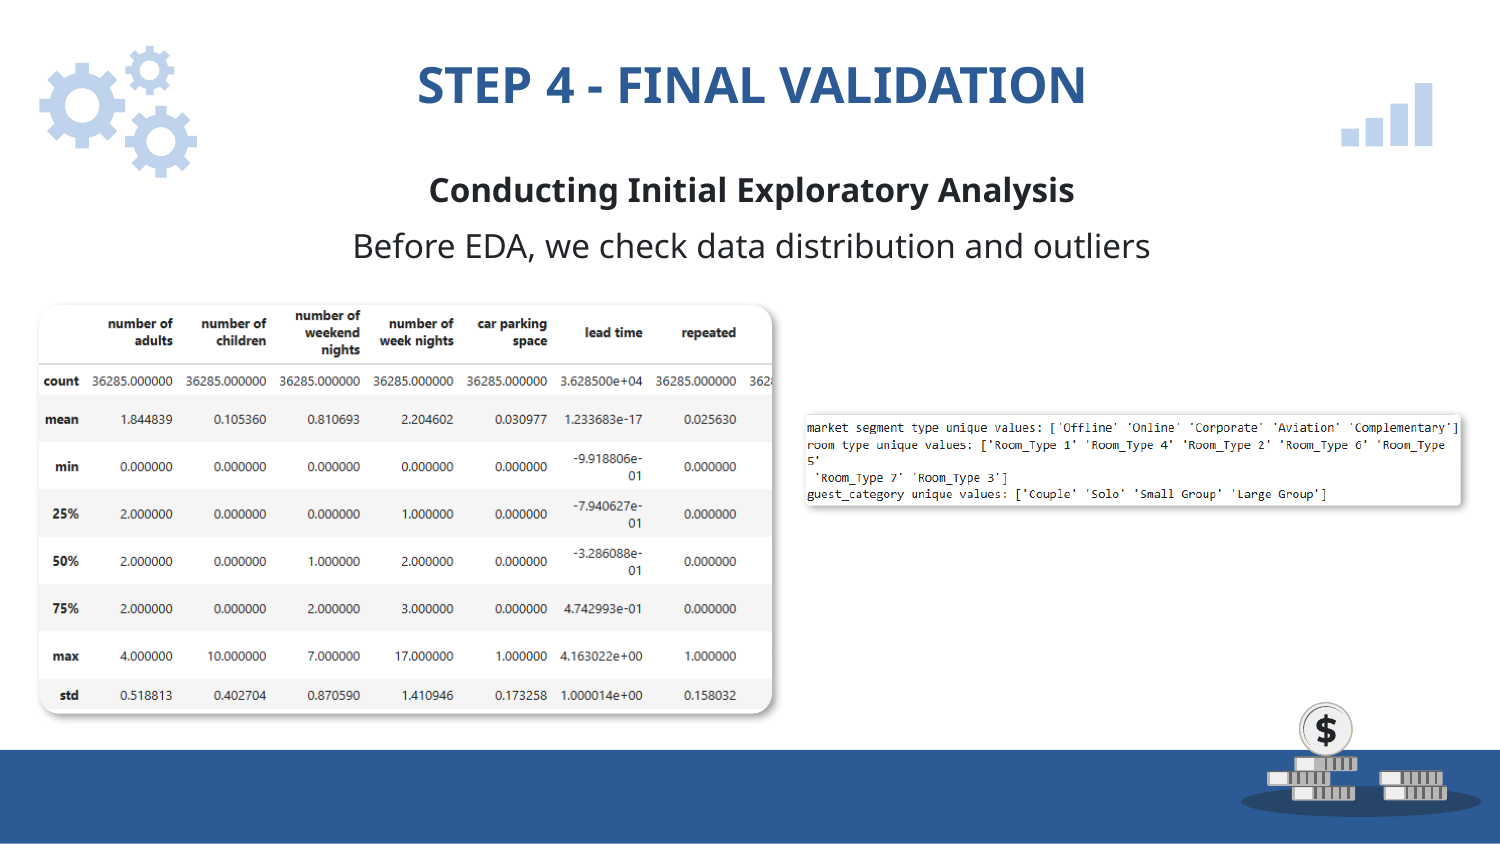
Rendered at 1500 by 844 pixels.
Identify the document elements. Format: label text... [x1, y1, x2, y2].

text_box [39, 45, 198, 178]
text_box [1241, 791, 1482, 817]
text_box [1341, 82, 1433, 147]
picture [805, 413, 1461, 506]
text_box Before EDA, we check data distribution and outliers [271, 215, 1234, 273]
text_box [1266, 700, 1448, 801]
title STEP 4 - FINAL VALIDATION [121, 38, 1385, 133]
text_box Conducting Initial Exploratory Analysis [73, 159, 1432, 217]
picture [38, 304, 773, 714]
